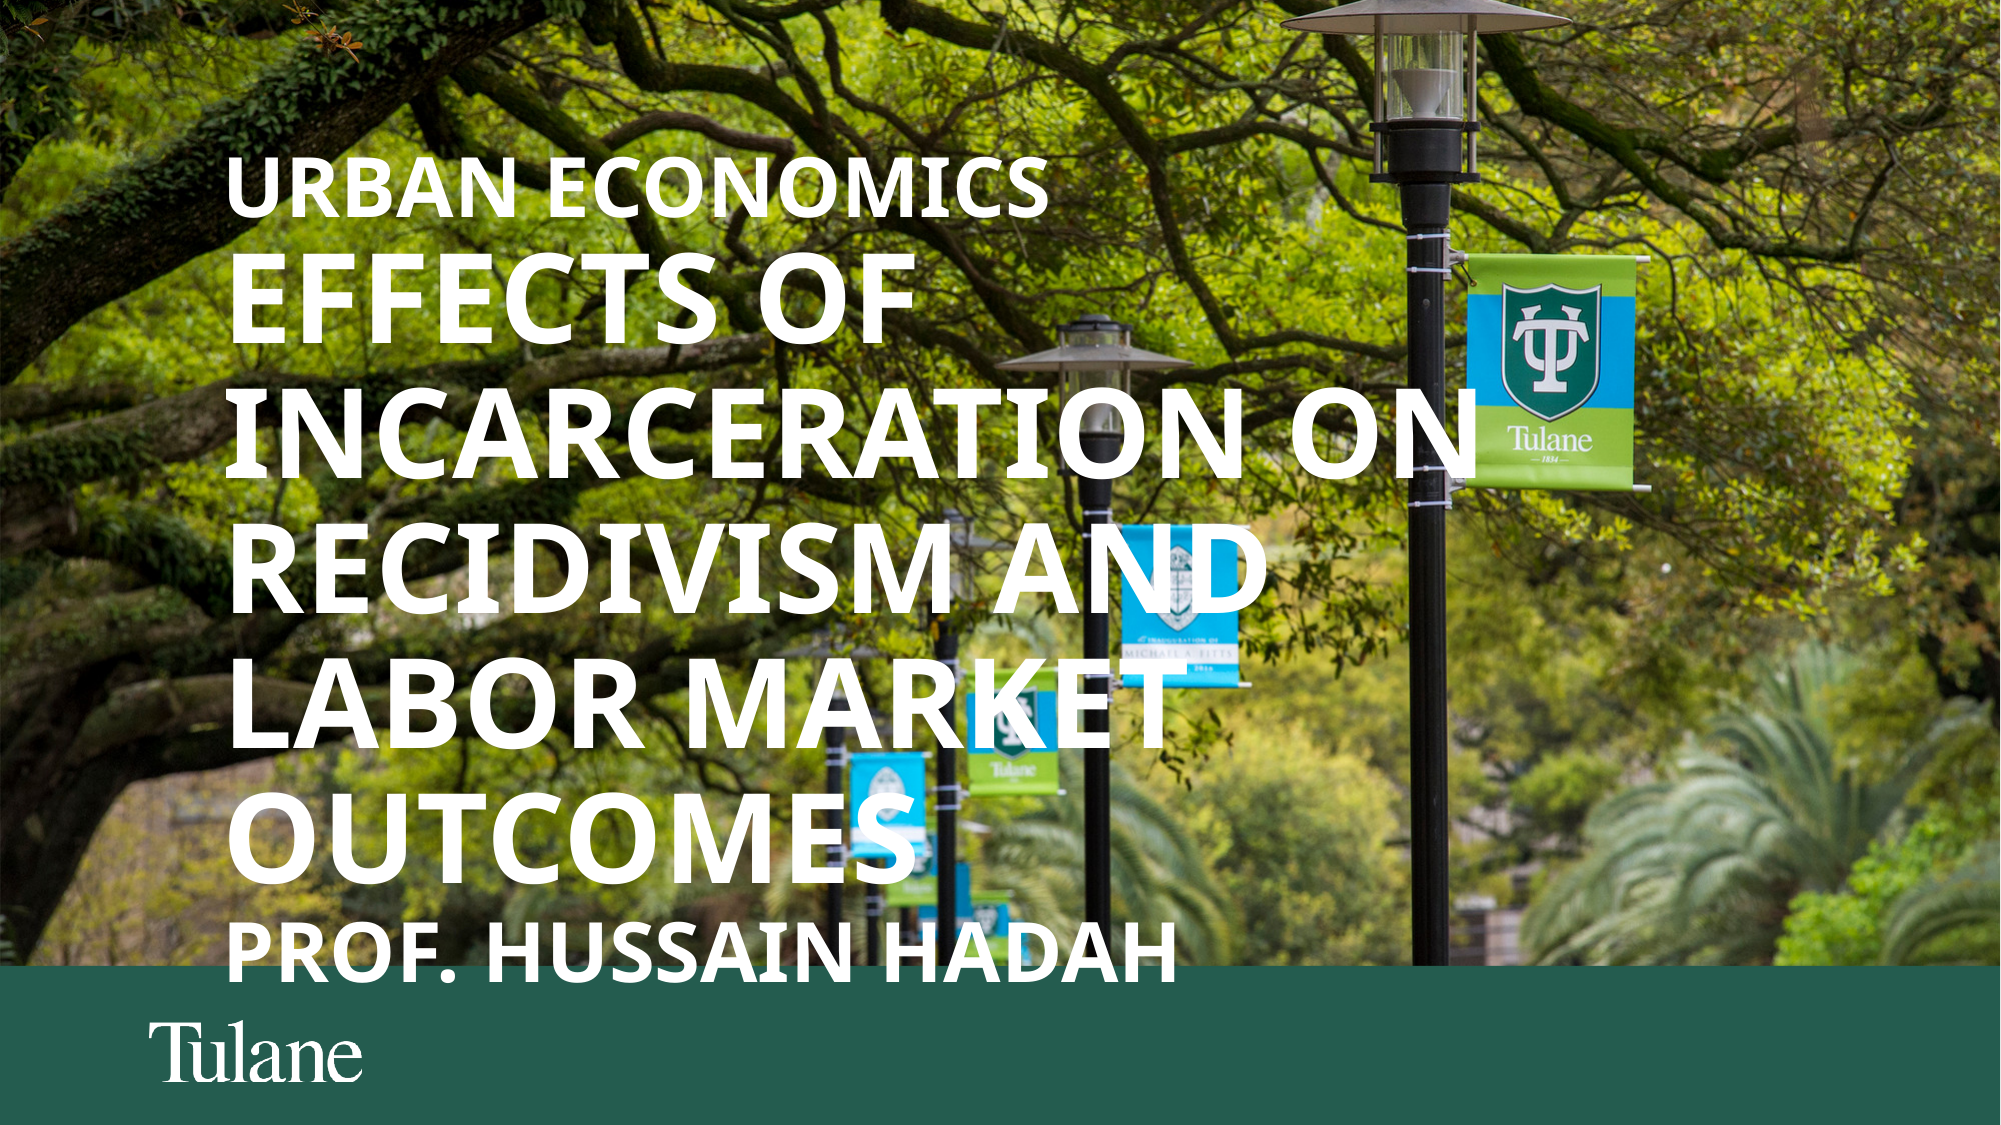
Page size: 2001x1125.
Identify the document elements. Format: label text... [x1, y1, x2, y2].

text_box Urban Economics Effects of incarceration on recidivism and labor market outcomes Prof. HUSSAIN HADAH [207, 137, 1708, 563]
picture [0, 0, 2001, 1125]
